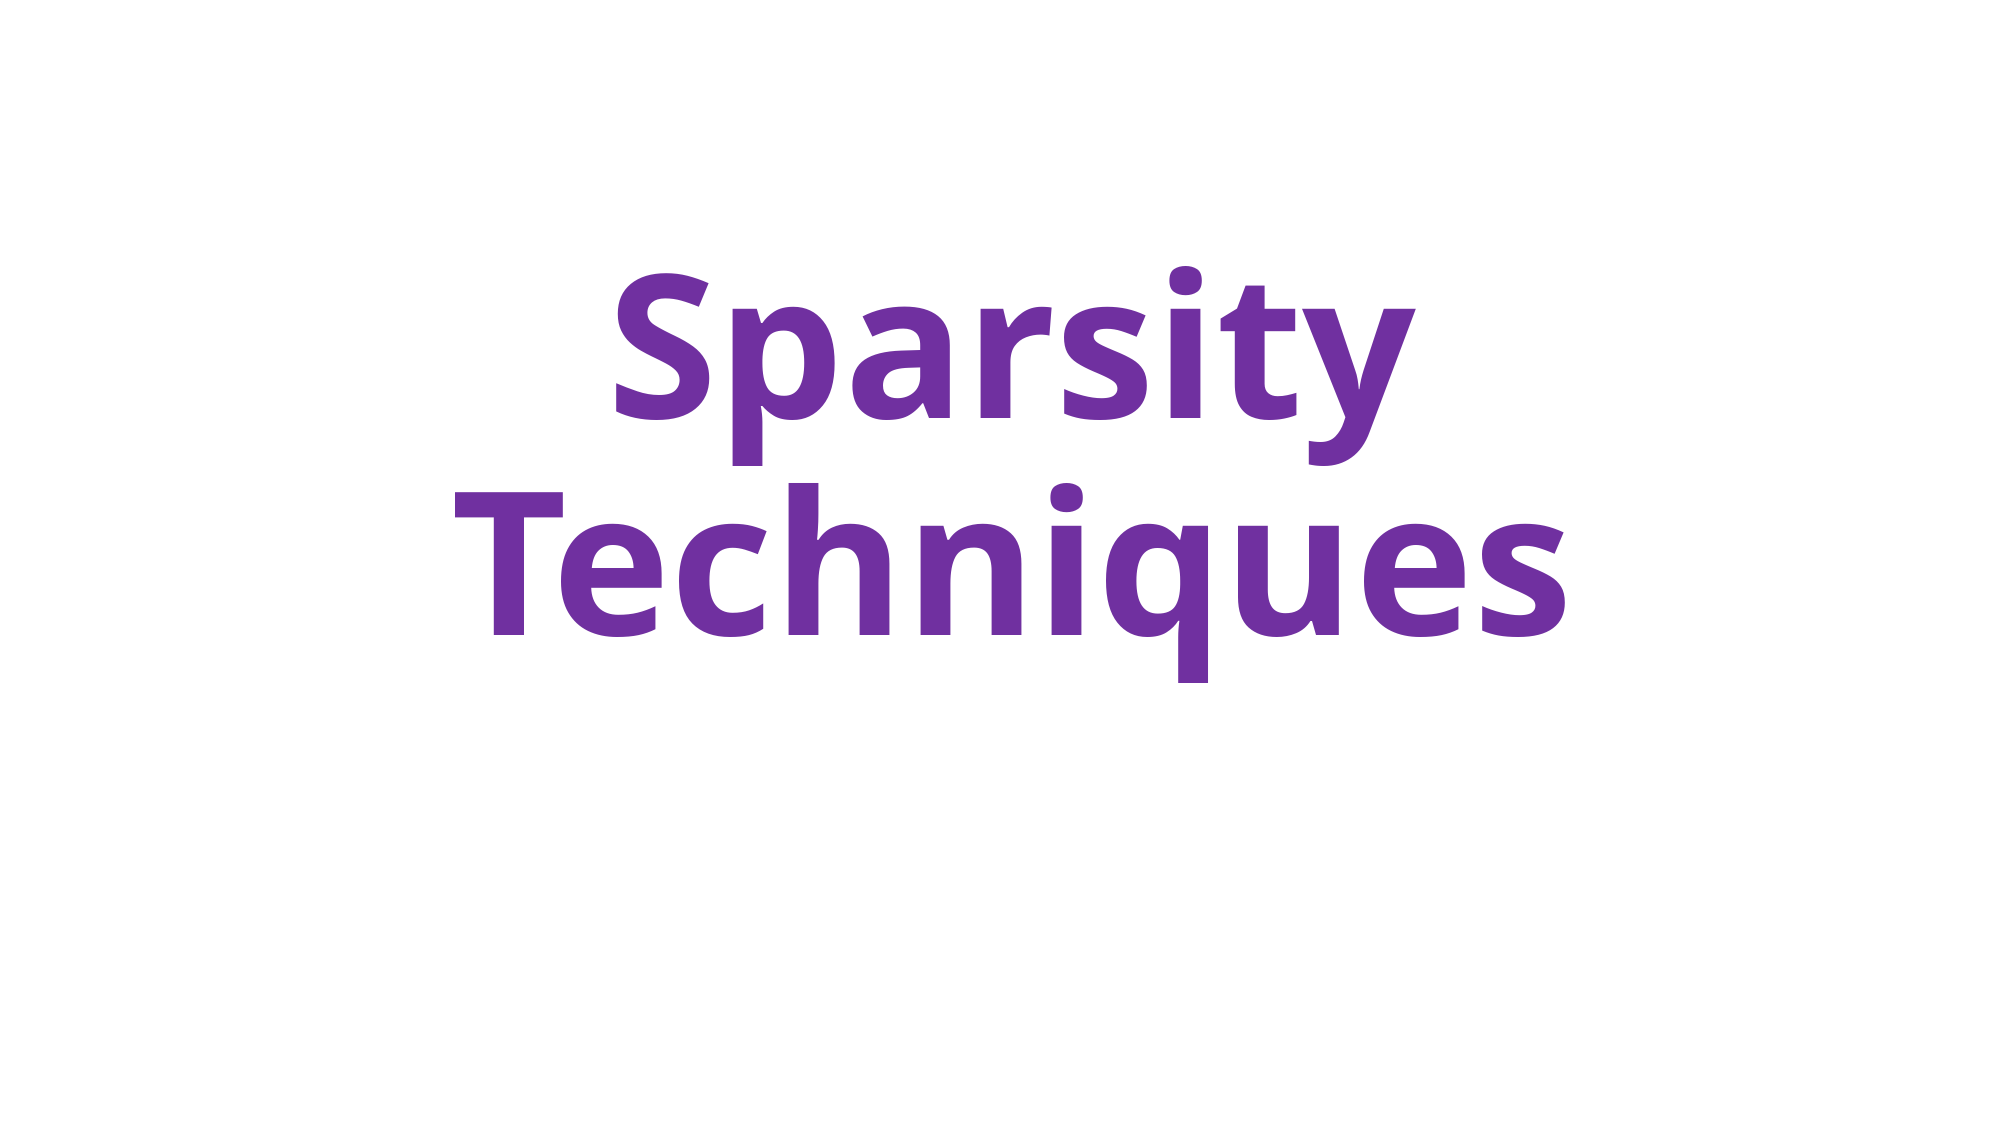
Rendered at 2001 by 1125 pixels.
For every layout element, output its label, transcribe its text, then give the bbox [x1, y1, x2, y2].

title Sparsity Techniques [172, 235, 1853, 686]
